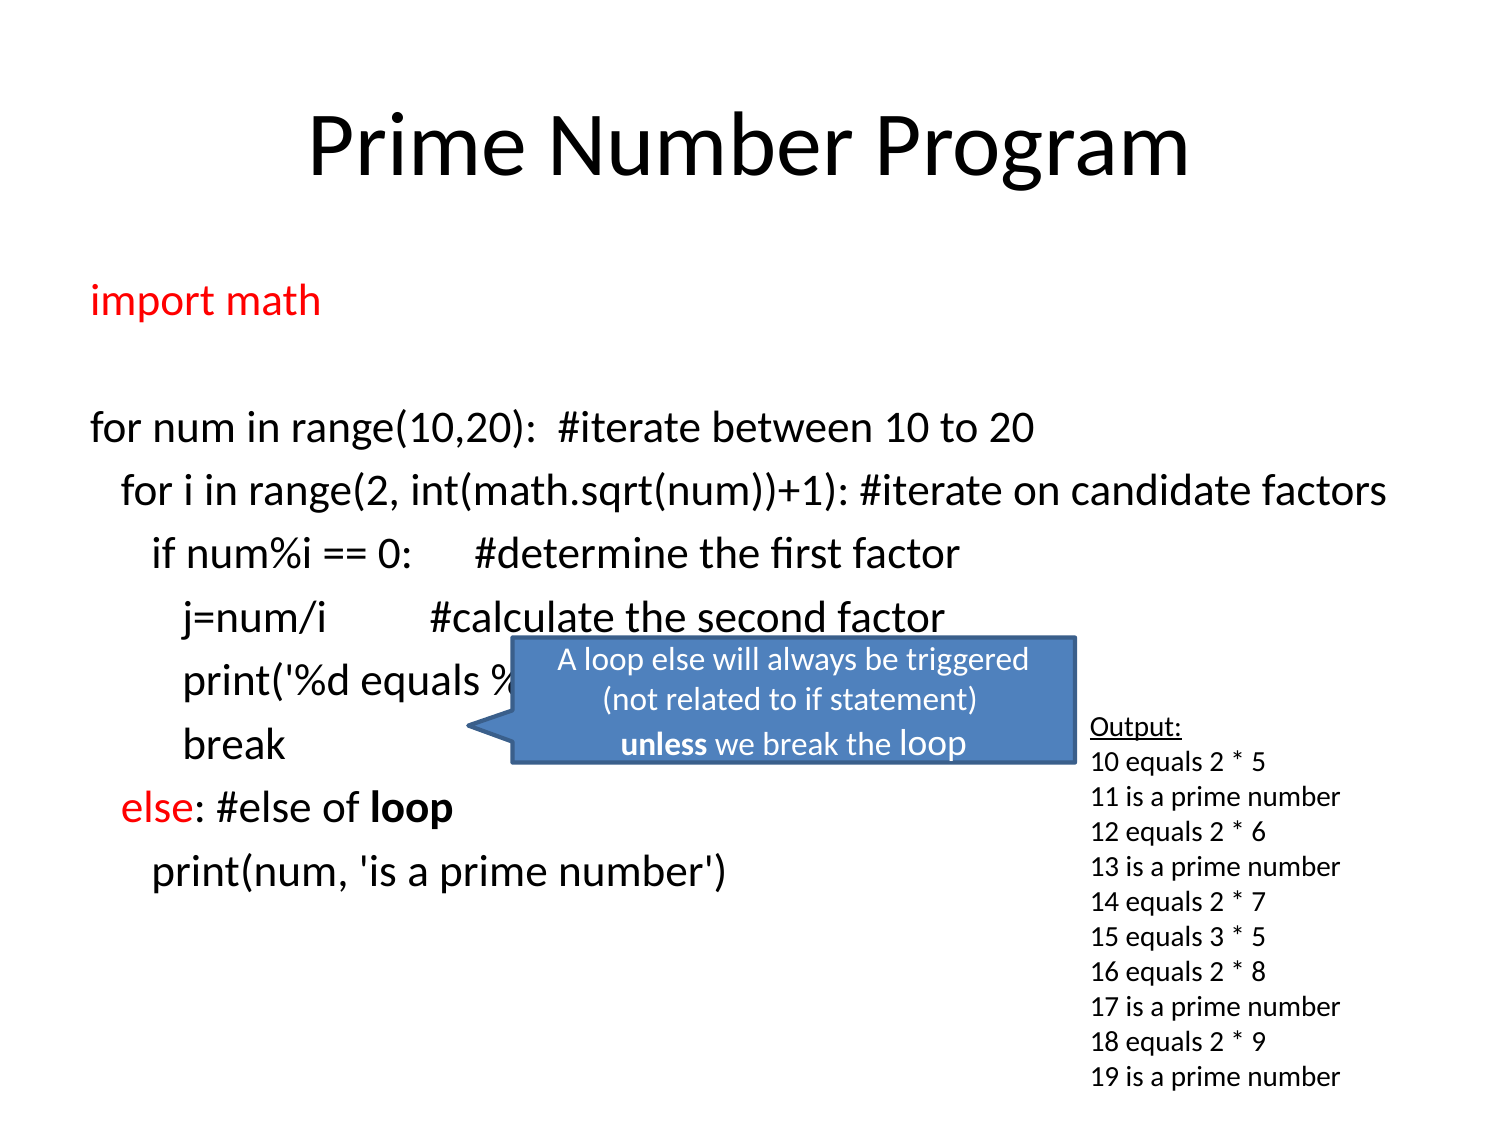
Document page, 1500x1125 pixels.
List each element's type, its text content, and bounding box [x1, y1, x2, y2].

text_box Output: 10 equals 2 * 5 11 is a prime number 12 equals 2 * 6 13 is a prime number 14 equals 2 * 7 15 equals 3 * 5 16 equals 2 * 8 17 is a prime number 18 equals 2 * 9 19 is a prime number [1074, 699, 1475, 1100]
list import math for num in range(10,20): #iterate between 10 to 20 for i in range(2, int(math.sqrt(num))+1): #iterate on candidate factors if num%i == 0: #determine the first factor j=num/i #calculate the second factor print('%d equals %d * %d' % (num,i,j)) break else: #else of loop print(num, 'is a prime number') [75, 262, 1425, 925]
text_box A loop else will always be triggered (not related to if statement) unless we break the loop [466, 635, 1078, 765]
title Prime Number Program [75, 45, 1425, 233]
